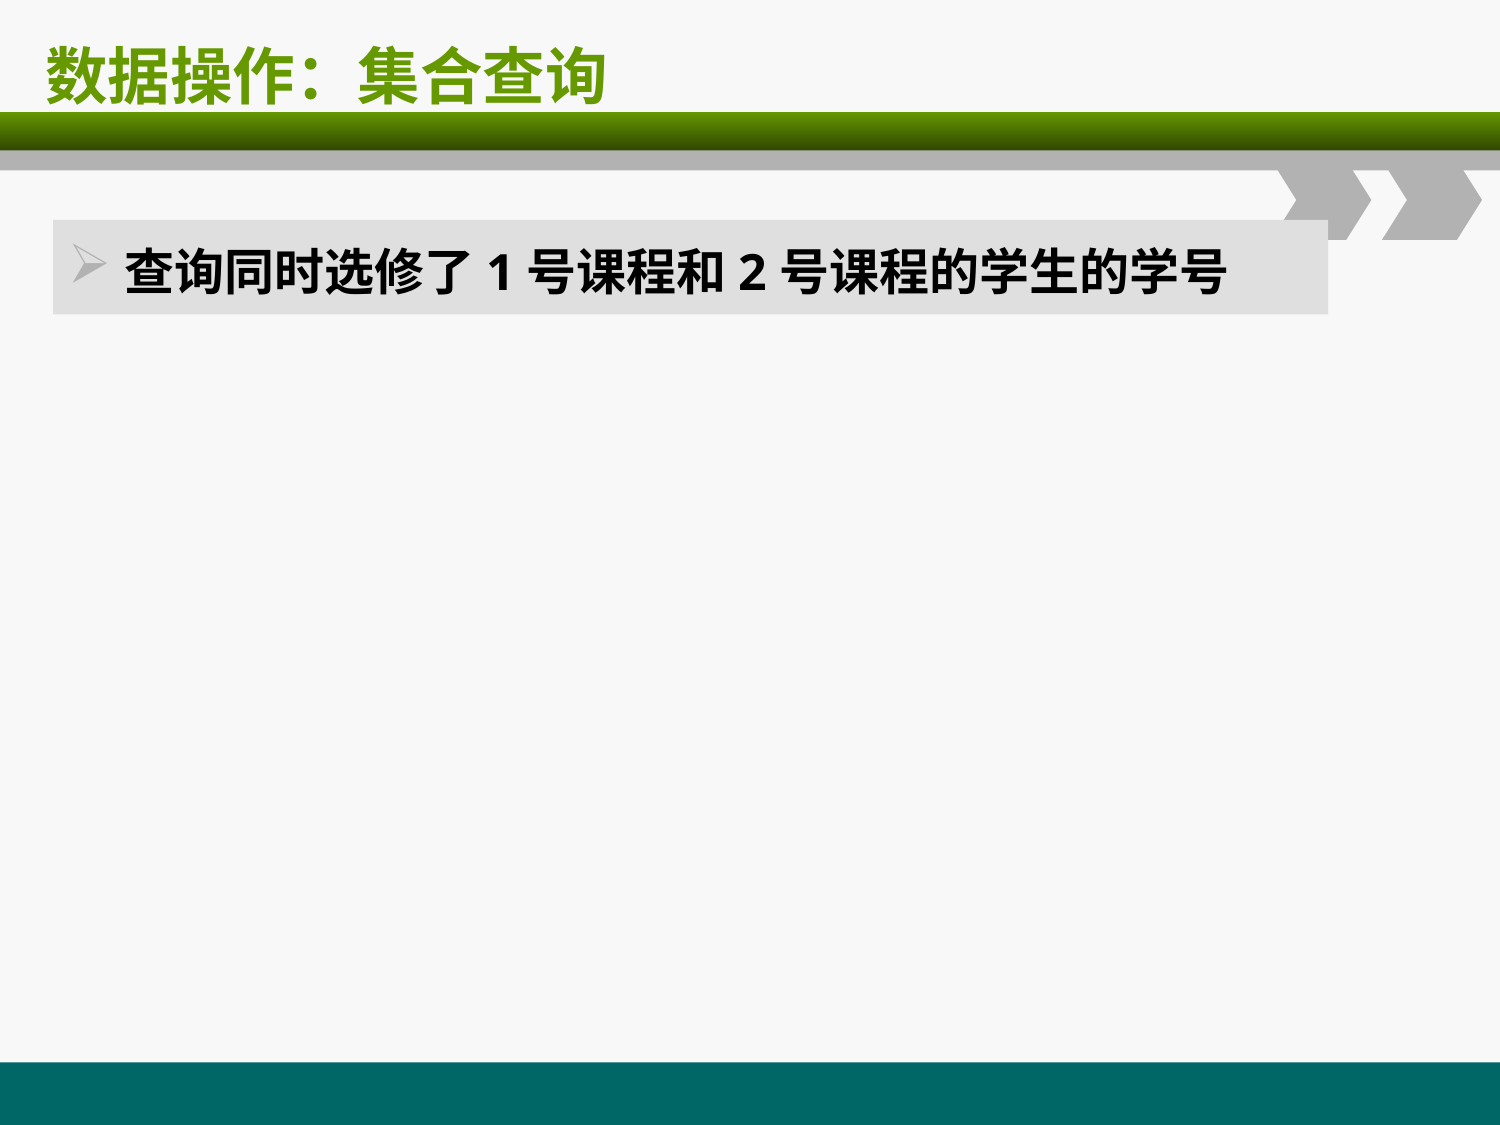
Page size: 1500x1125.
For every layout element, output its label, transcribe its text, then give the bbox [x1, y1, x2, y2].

title 数据操作：集合查询 [30, 24, 1463, 125]
list 查询同时选修了1号课程和2号课程的学生的学号 [53, 219, 1329, 315]
